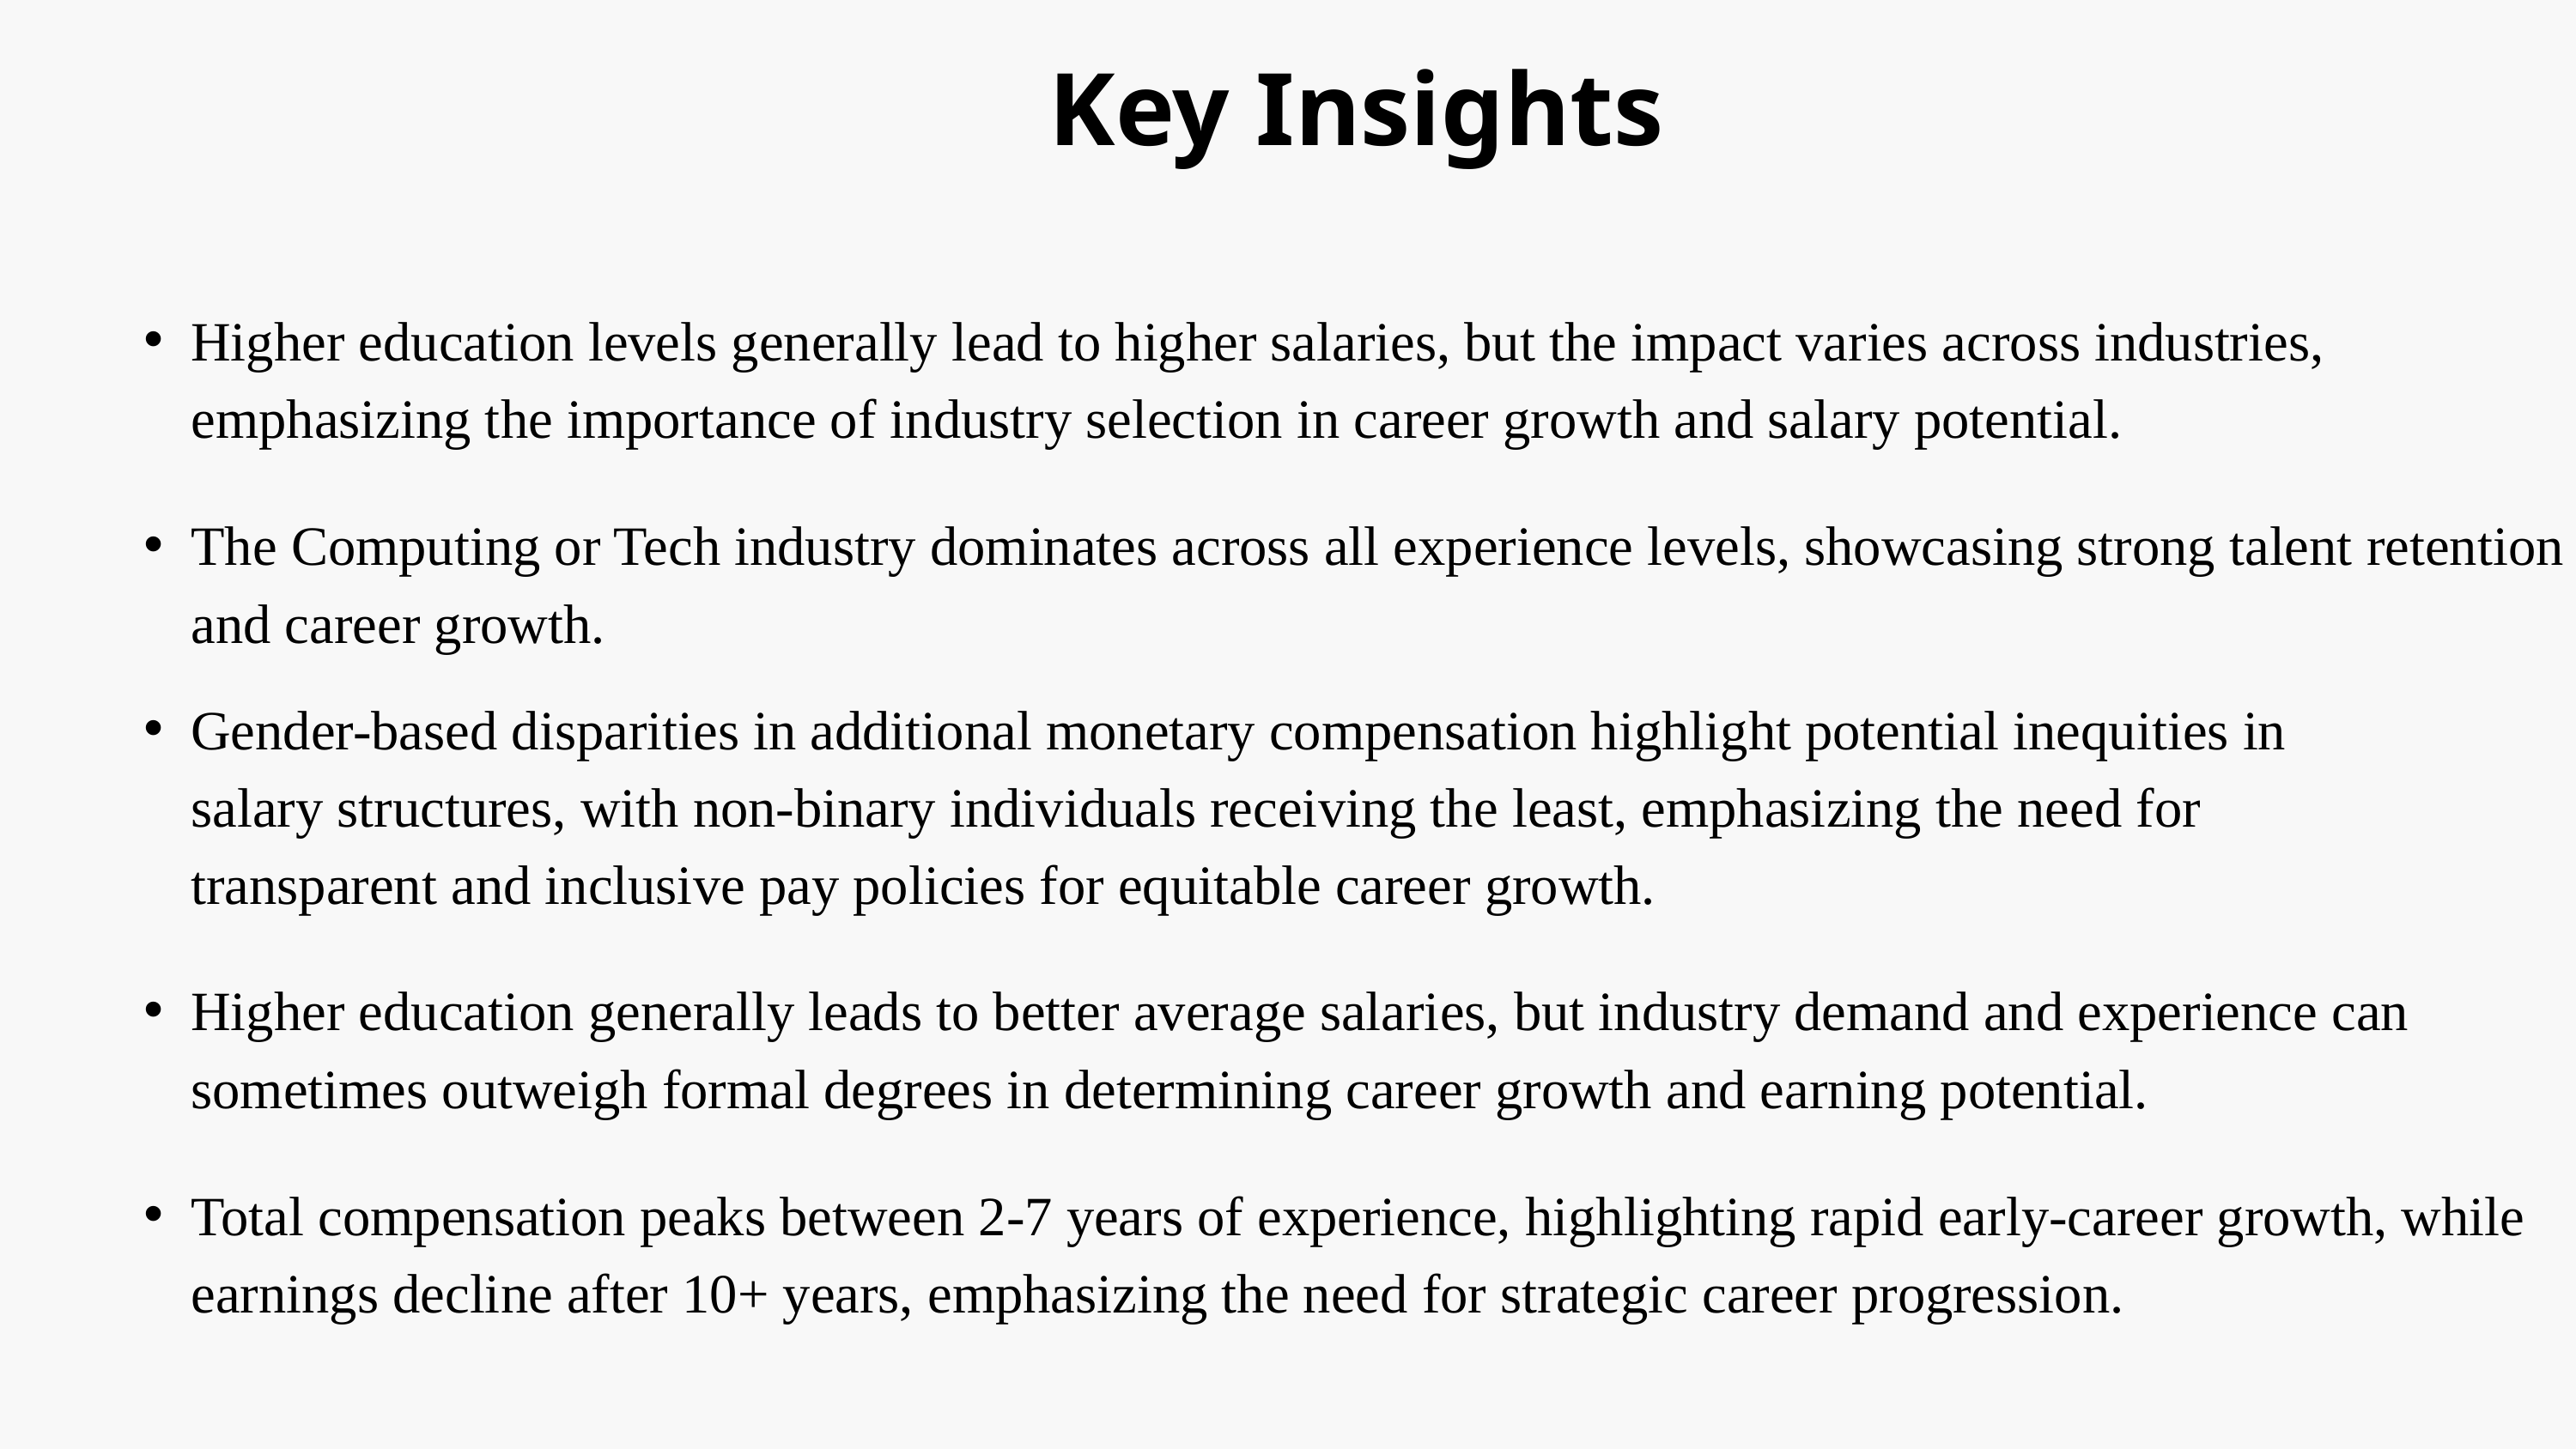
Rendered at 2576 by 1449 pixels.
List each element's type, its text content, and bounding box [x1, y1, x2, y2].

text_box Total compensation peaks between 2-7 years of experience, highlighting rapid early-career growth, while earnings decline after 10+ years, emphasizing the need for strategic career progression. [96, 1168, 2576, 1325]
text_box Higher education levels generally lead to higher salaries, but the impact varies across industries, emphasizing the importance of industry selection in career growth and salary potential. [96, 294, 2576, 450]
text_box Gender-based disparities in additional monetary compensation highlight potential inequities in salary structures, with non-binary individuals receiving the least, emphasizing the need for transparent and inclusive pay policies for equitable career growth. [96, 682, 2360, 916]
text_box Higher education generally leads to better average salaries, but industry demand and experience can sometimes outweigh formal degrees in determining career growth and earning potential. [96, 964, 2576, 1120]
text_box Key Insights [1001, 25, 1712, 167]
text_box The Computing or Tech industry dominates across all experience levels, showcasing strong talent retention and career growth. [96, 499, 2576, 655]
